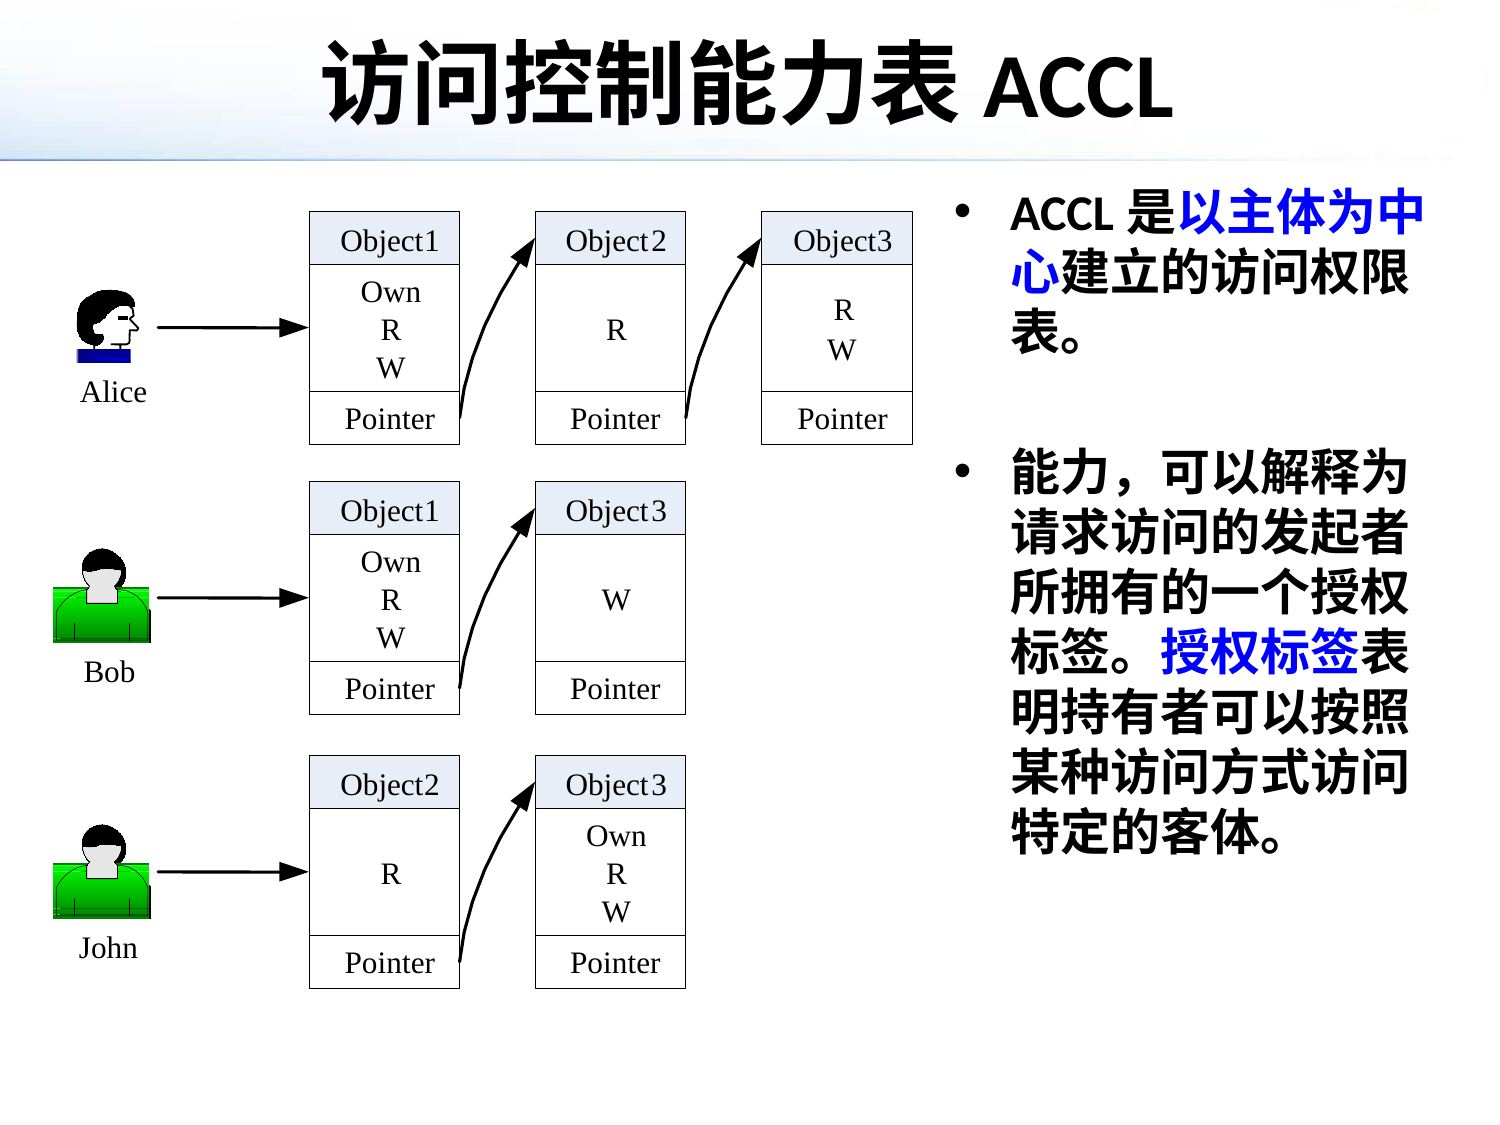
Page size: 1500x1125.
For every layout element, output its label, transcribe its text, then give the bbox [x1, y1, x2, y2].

title 访问控制能力表ACCL [23, 11, 1471, 149]
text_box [52, 207, 916, 1090]
picture [0, 0, 1500, 161]
list ACCL是以主体为中心建立的访问权限表。 能力，可以解释为请求访问的发起者所拥有的一个授权标签。授权标签表明持有者可以按照某种访问方式访问特定的客体。 [938, 172, 1471, 1071]
